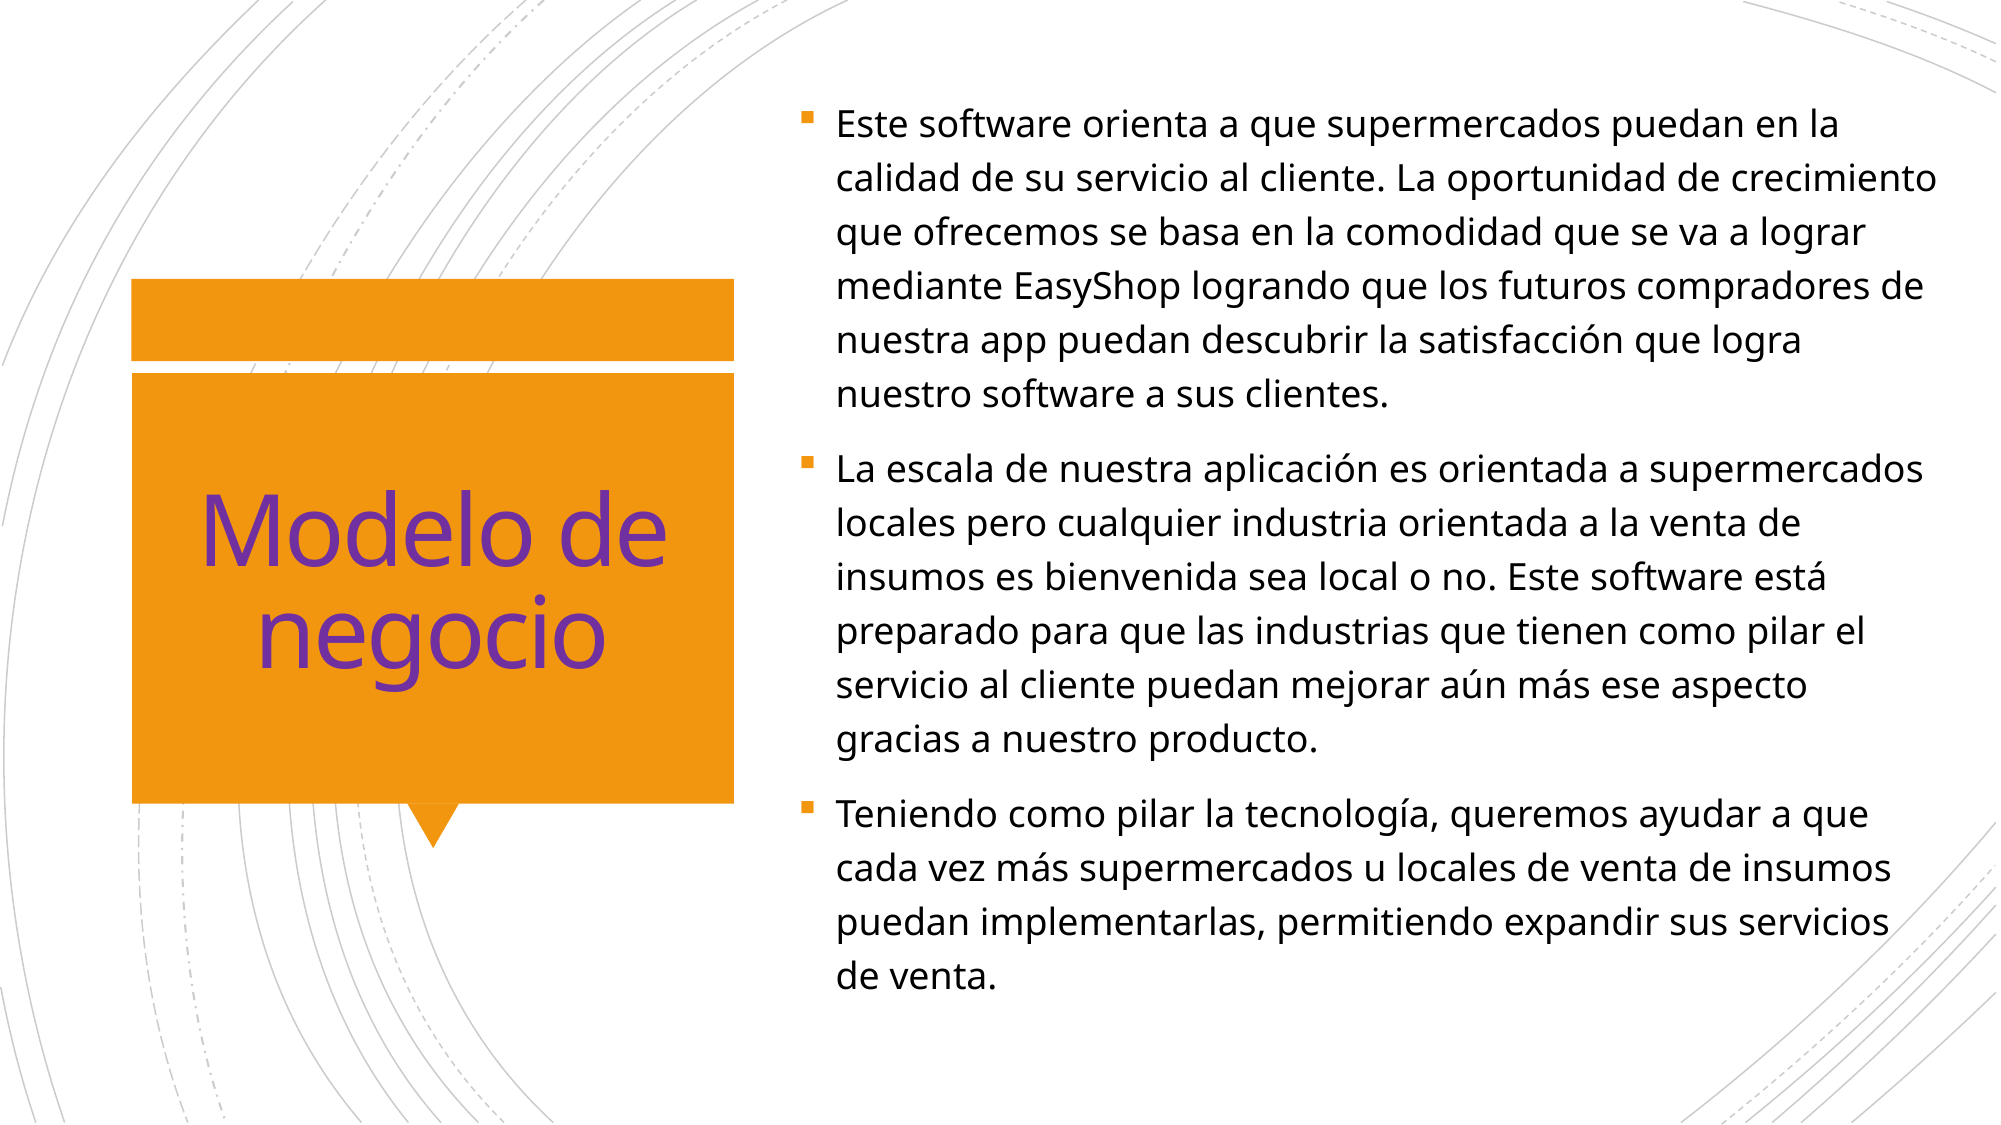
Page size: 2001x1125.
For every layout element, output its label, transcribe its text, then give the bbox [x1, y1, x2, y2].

list Este software orienta a que supermercados puedan en la calidad de su servicio al cliente. La oportunidad de crecimiento que ofrecemos se basa en la comodidad que se va a lograr mediante EasyShop logrando que los futuros compradores de nuestra app puedan descubrir la satisfacción que logra nuestro software a sus clientes. La escala de nuestra aplicación es orientada a supermercados locales pero cualquier industria orientada a la venta de insumos es bienvenida sea local o no. Este software está preparado para que las industrias que tienen como pilar el servicio al cliente puedan mejorar aún más ese aspecto gracias a nuestro producto. Teniendo como pilar la tecnología, queremos ayudar a que cada vez más supermercados u locales de venta de insumos puedan implementarlas, permitiendo expandir sus servicios de venta. [783, 59, 1957, 1104]
title Modelo de negocio [145, 385, 720, 789]
